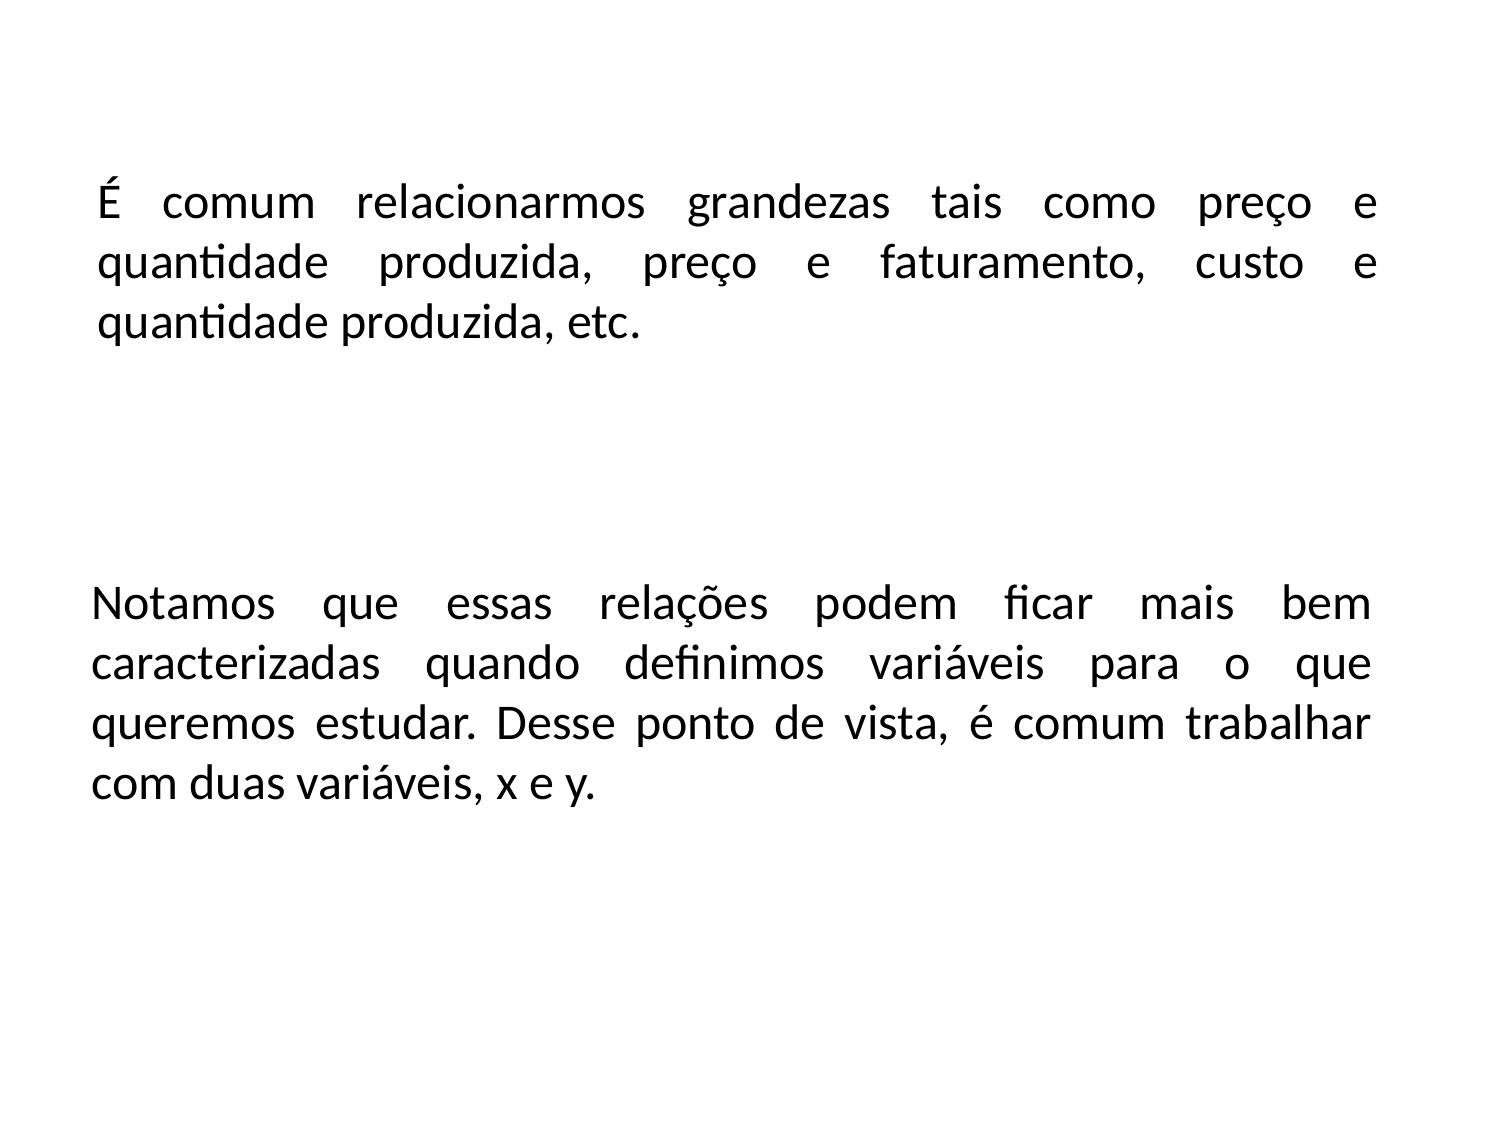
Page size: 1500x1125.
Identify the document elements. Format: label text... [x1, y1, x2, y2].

text_box É comum relacionarmos grandezas tais como preço e quantidade produzida, preço e faturamento, custo e quantidade produzida, etc. [82, 160, 1394, 641]
text_box Notamos que essas relações podem ficar mais bem caracterizadas quando definimos variáveis para o que queremos estudar. Desse ponto de vista, é comum trabalhar com duas variáveis, x e y. [76, 562, 1388, 863]
